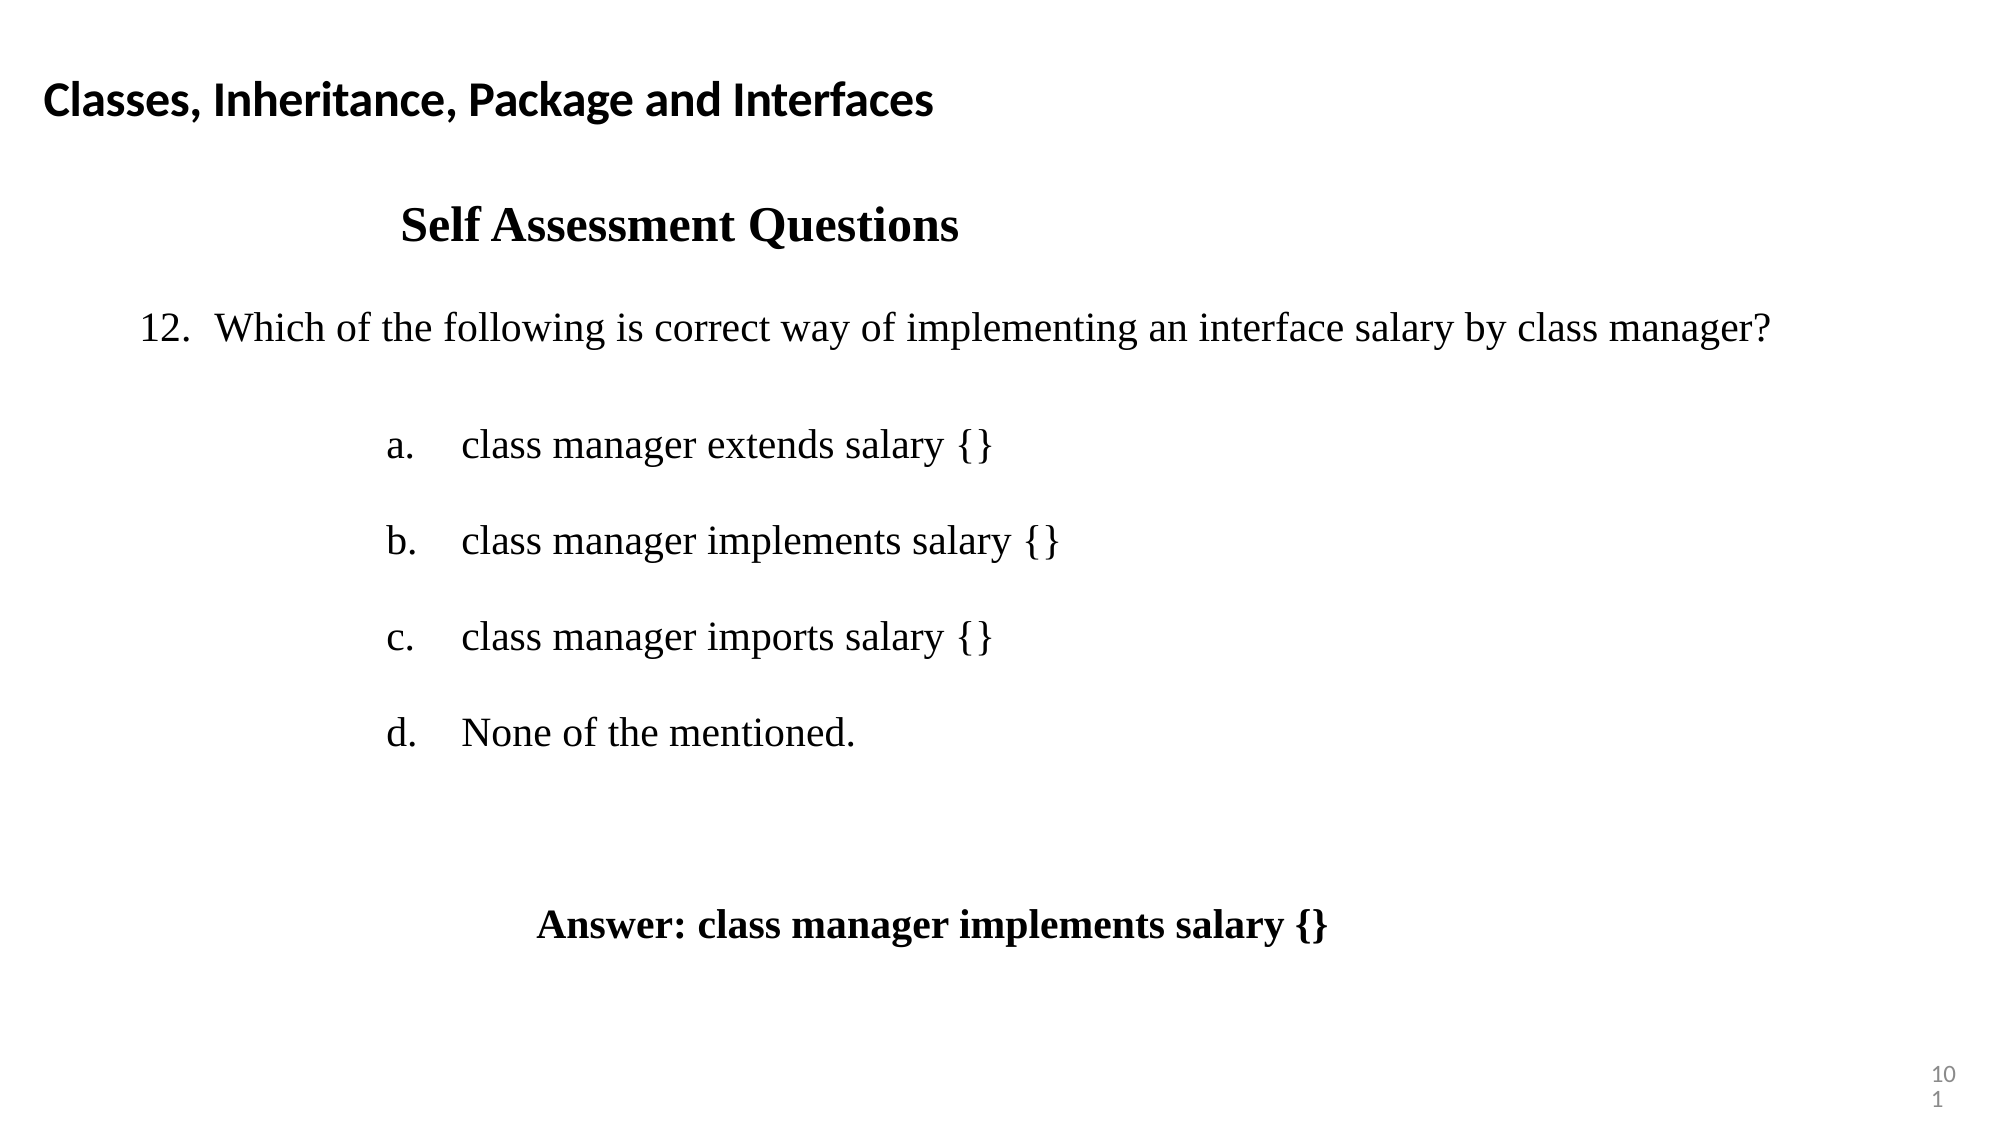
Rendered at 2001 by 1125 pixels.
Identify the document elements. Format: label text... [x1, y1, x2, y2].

text_box Self Assessment Questions [33, 183, 1976, 259]
text_box Which of the following is correct way of implementing an interface salary by class manager? [131, 297, 1847, 358]
text_box class manager extends salary {} class manager implements salary {} class manager imports salary {} None of the mentioned. Answer: class manager implements salary {} [371, 384, 1616, 954]
slide_number 101 [1915, 1050, 1973, 1095]
text_box Classes, Inheritance, Package and Interfaces [33, 59, 1716, 135]
